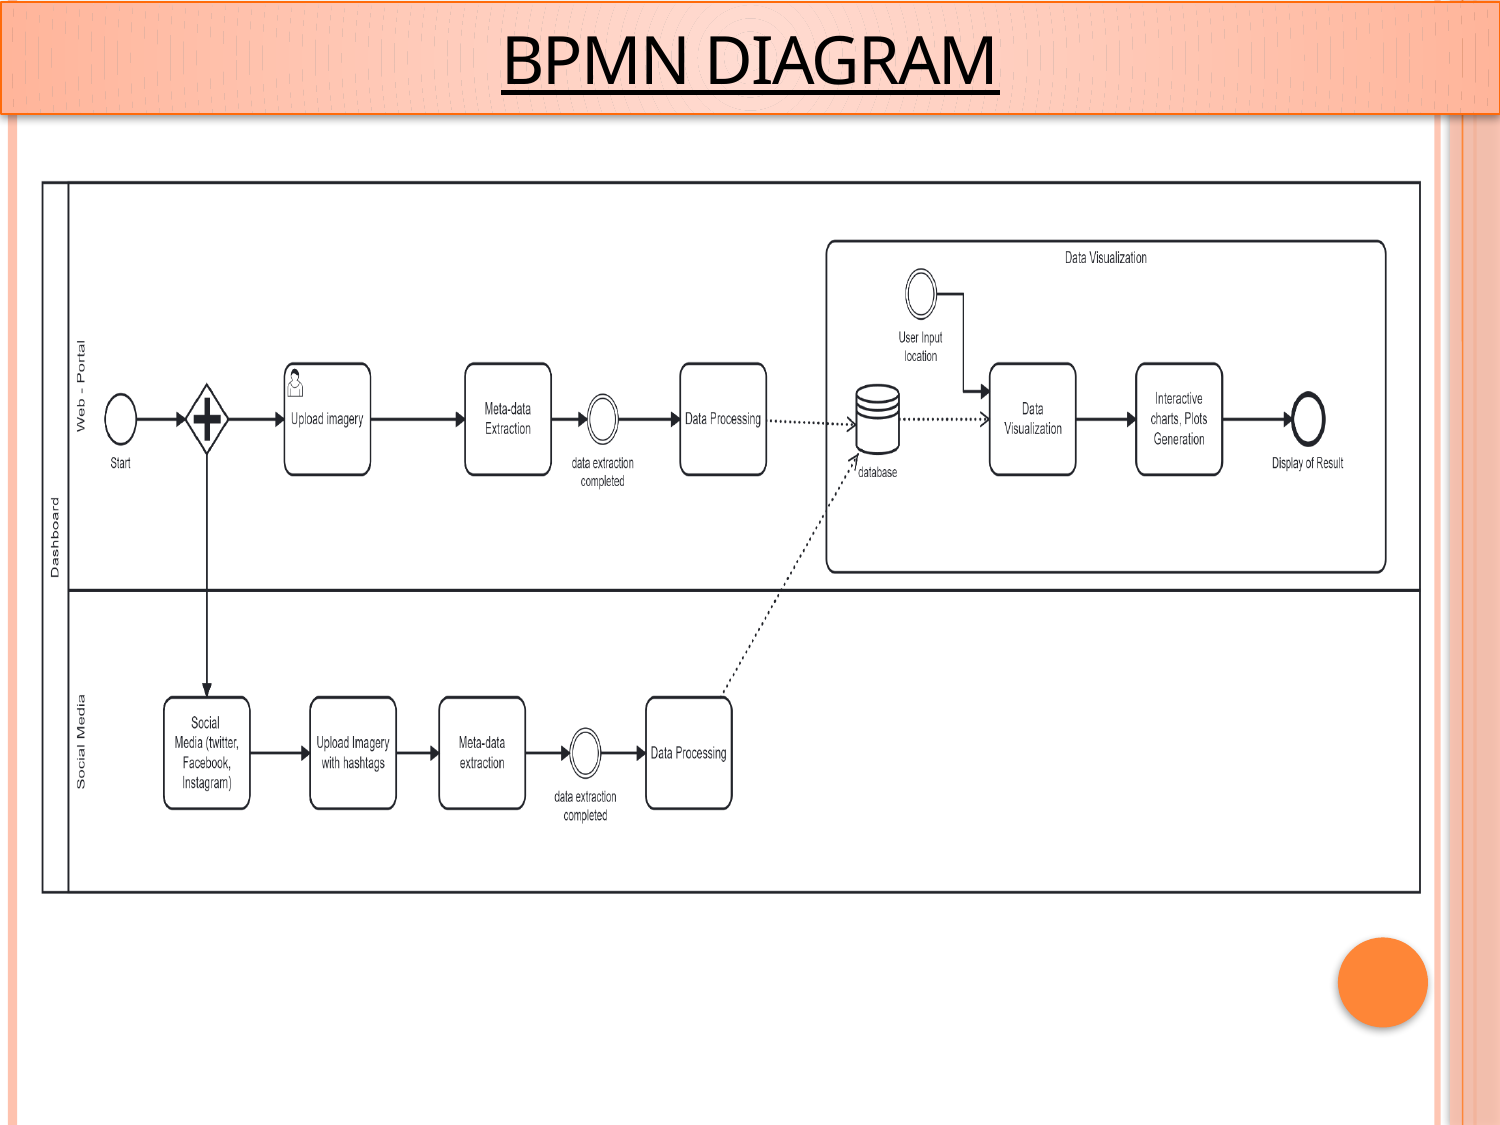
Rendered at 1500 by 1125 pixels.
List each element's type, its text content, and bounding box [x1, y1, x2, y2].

picture [36, 174, 1426, 901]
title Bpmn Diagram [0, 1, 1500, 115]
